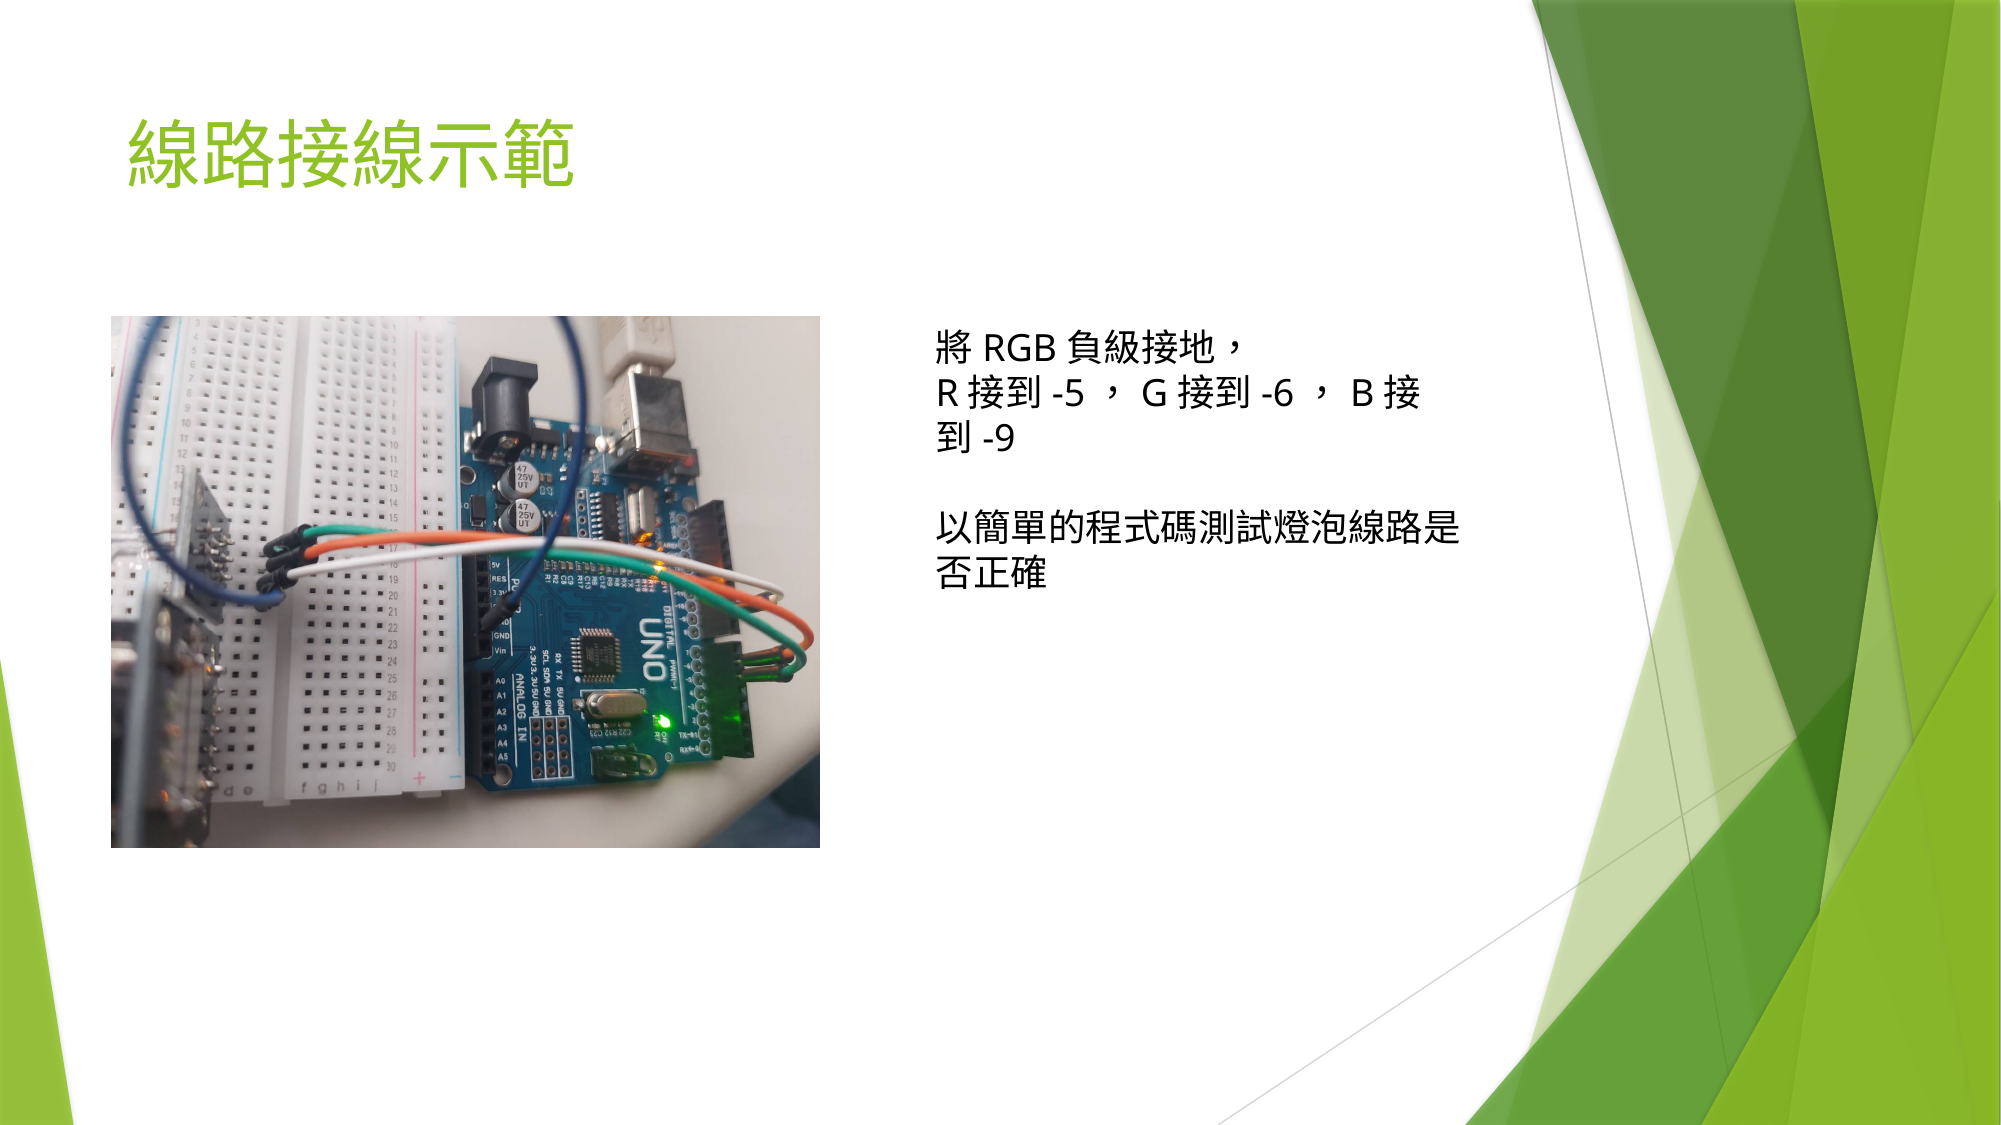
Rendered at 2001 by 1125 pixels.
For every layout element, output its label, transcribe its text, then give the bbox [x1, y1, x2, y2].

text_box 將RGB負級接地， R接到-5，G接到-6，B接到-9 以簡單的程式碼測試燈泡線路是否正確 [920, 316, 1479, 602]
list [110, 316, 820, 849]
title 線路接線示範 [111, 99, 1522, 317]
